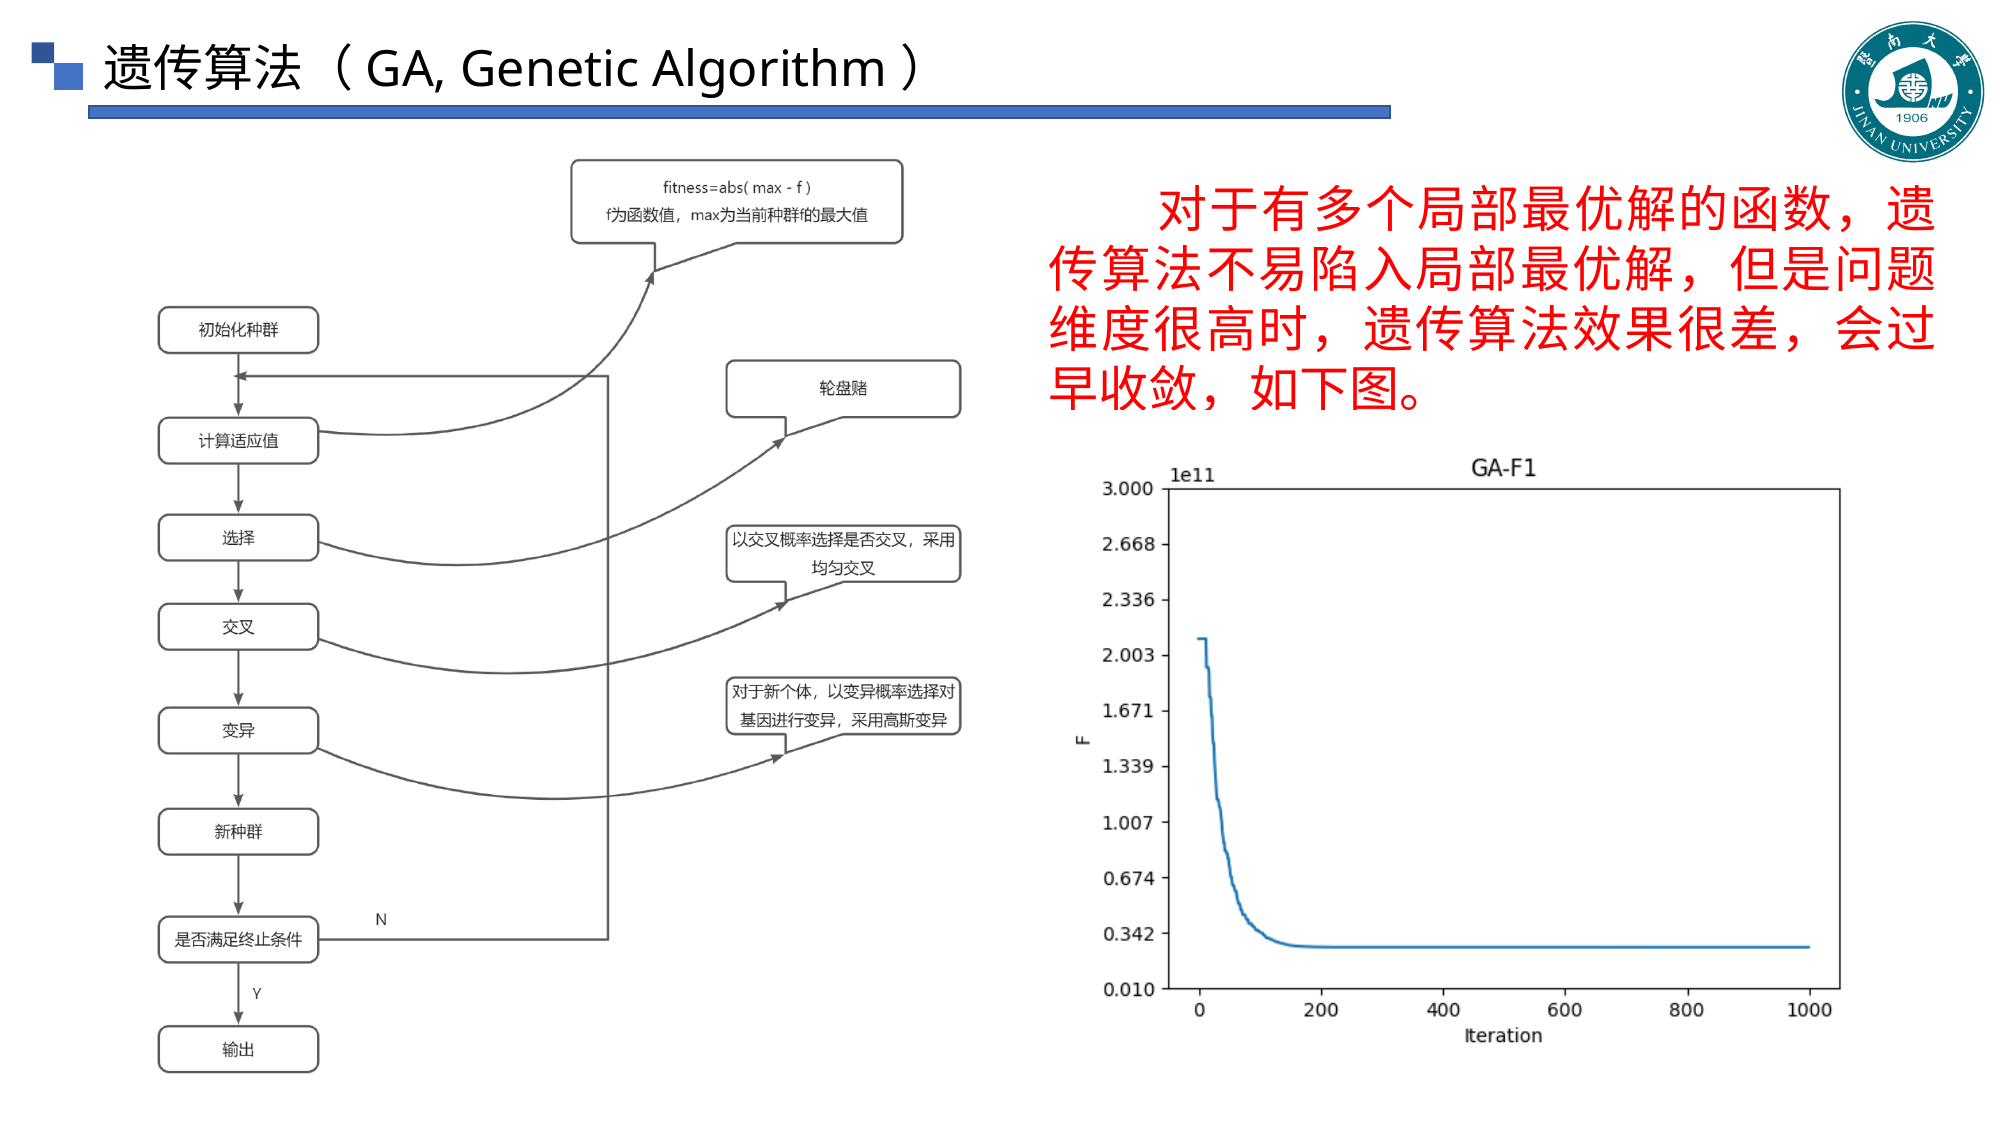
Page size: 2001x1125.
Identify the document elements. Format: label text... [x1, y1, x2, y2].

text_box 对于有多个局部最优解的函数，遗传算法不易陷入局部最优解，但是问题维度很高时，遗传算法效果很差，会过早收敛，如下图。 [1034, 169, 1952, 425]
picture [1060, 410, 1926, 1060]
text_box [88, 105, 1391, 119]
text_box 遗传算法（GA, Genetic Algorithm） [88, 28, 1077, 104]
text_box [31, 42, 83, 90]
picture [154, 156, 966, 1075]
picture [1840, 20, 1986, 164]
